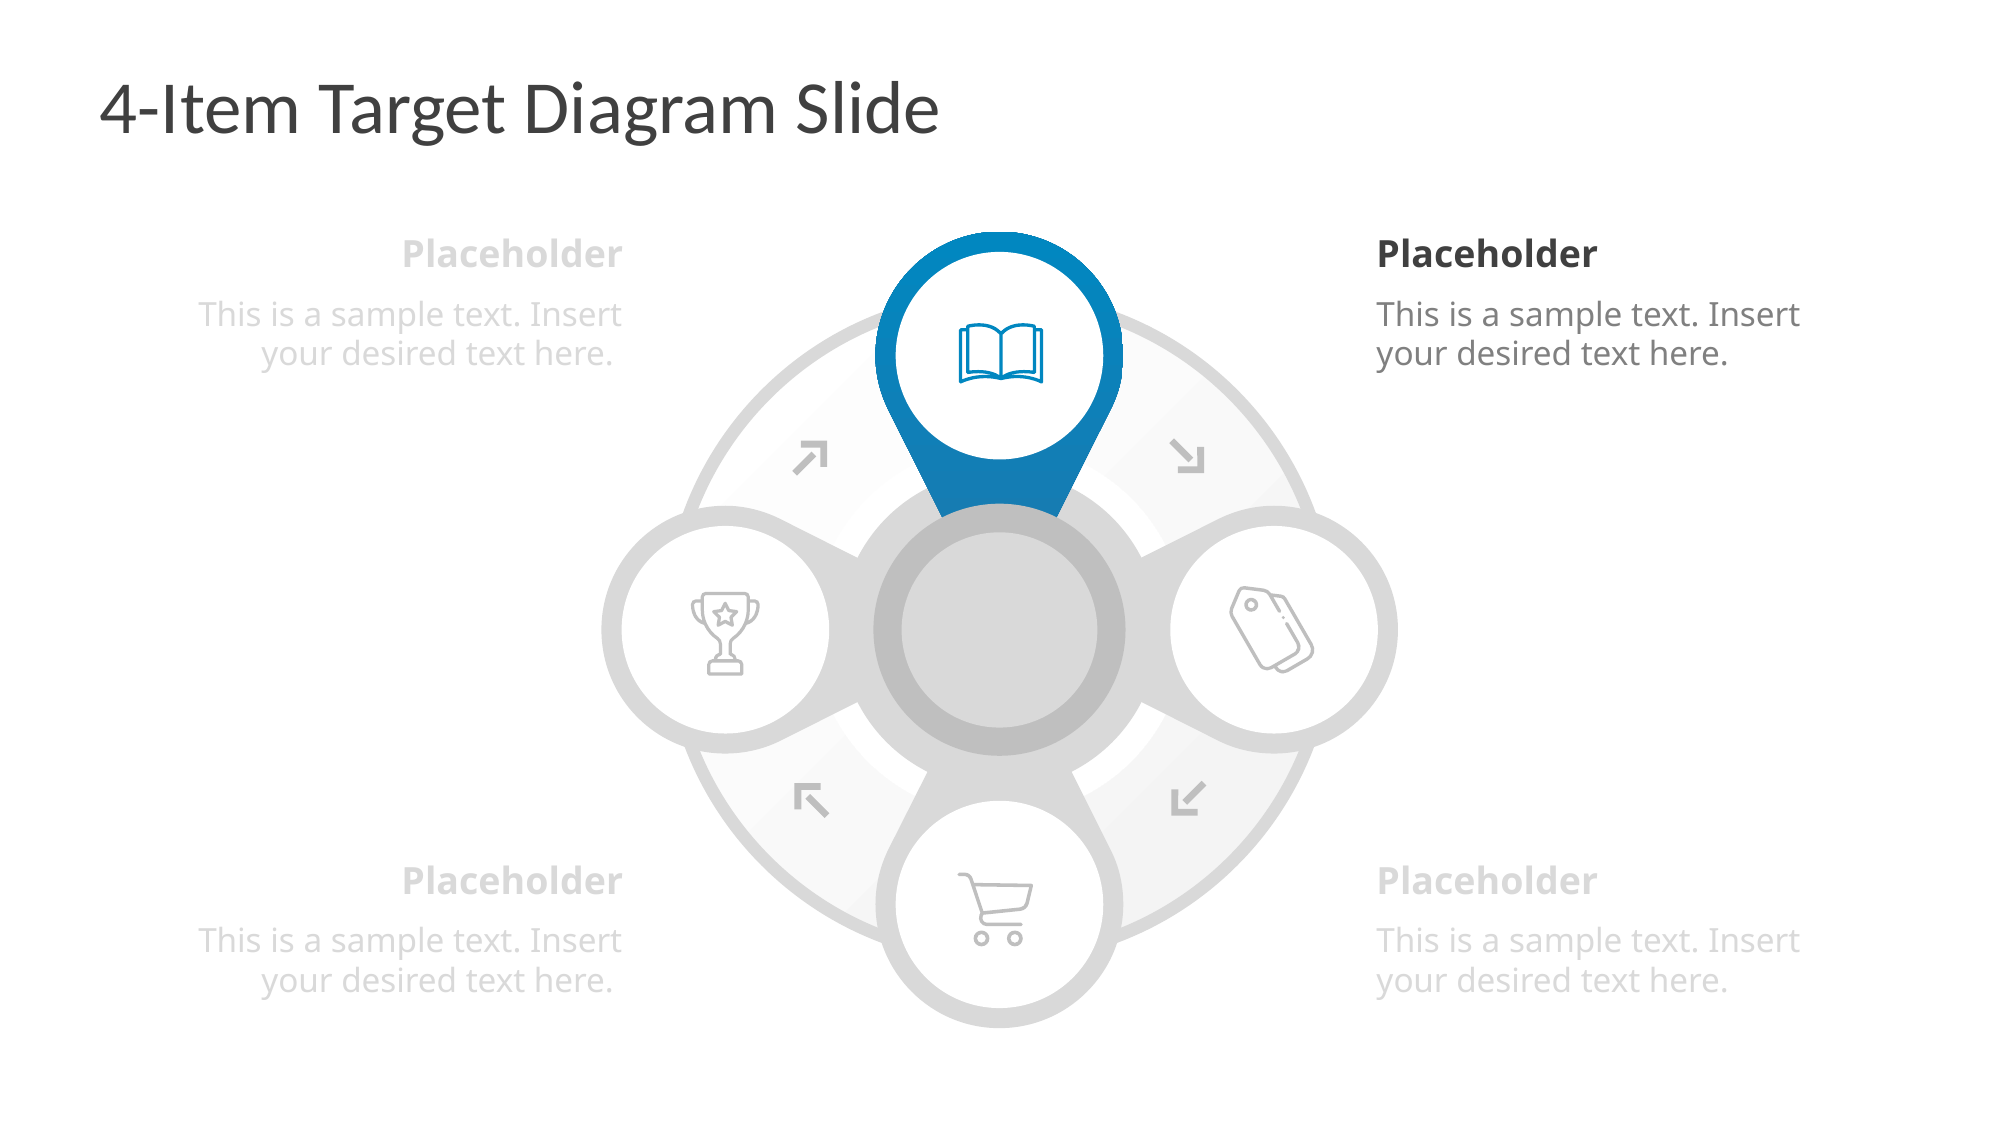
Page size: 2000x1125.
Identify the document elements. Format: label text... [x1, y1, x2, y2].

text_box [162, 848, 624, 1009]
text_box [701, 715, 915, 926]
text_box [601, 505, 887, 754]
text_box [1058, 488, 1142, 571]
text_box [787, 438, 835, 476]
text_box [787, 780, 835, 819]
text_box [958, 323, 1044, 384]
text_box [1228, 585, 1316, 674]
text_box [901, 532, 1098, 728]
text_box [857, 488, 941, 572]
text_box [1118, 747, 1315, 943]
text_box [1376, 848, 1838, 1009]
text_box [1084, 328, 1299, 545]
text_box [857, 688, 942, 772]
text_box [1376, 221, 1838, 382]
text_box [1058, 688, 1141, 772]
text_box [875, 742, 1124, 1029]
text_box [1164, 438, 1212, 476]
text_box [1170, 525, 1378, 734]
text_box [875, 231, 1124, 517]
title 4-Item Target Diagram Slide [99, 45, 1900, 162]
text_box [1116, 311, 1316, 512]
text_box [621, 525, 830, 734]
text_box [690, 591, 760, 676]
text_box [895, 251, 1104, 460]
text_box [1164, 780, 1212, 819]
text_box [162, 221, 624, 382]
text_box [1112, 505, 1398, 754]
text_box [873, 503, 1126, 756]
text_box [957, 872, 1034, 947]
text_box [895, 800, 1104, 1009]
text_box [1084, 715, 1297, 926]
text_box [684, 747, 881, 943]
text_box [699, 328, 915, 545]
text_box [682, 311, 883, 513]
